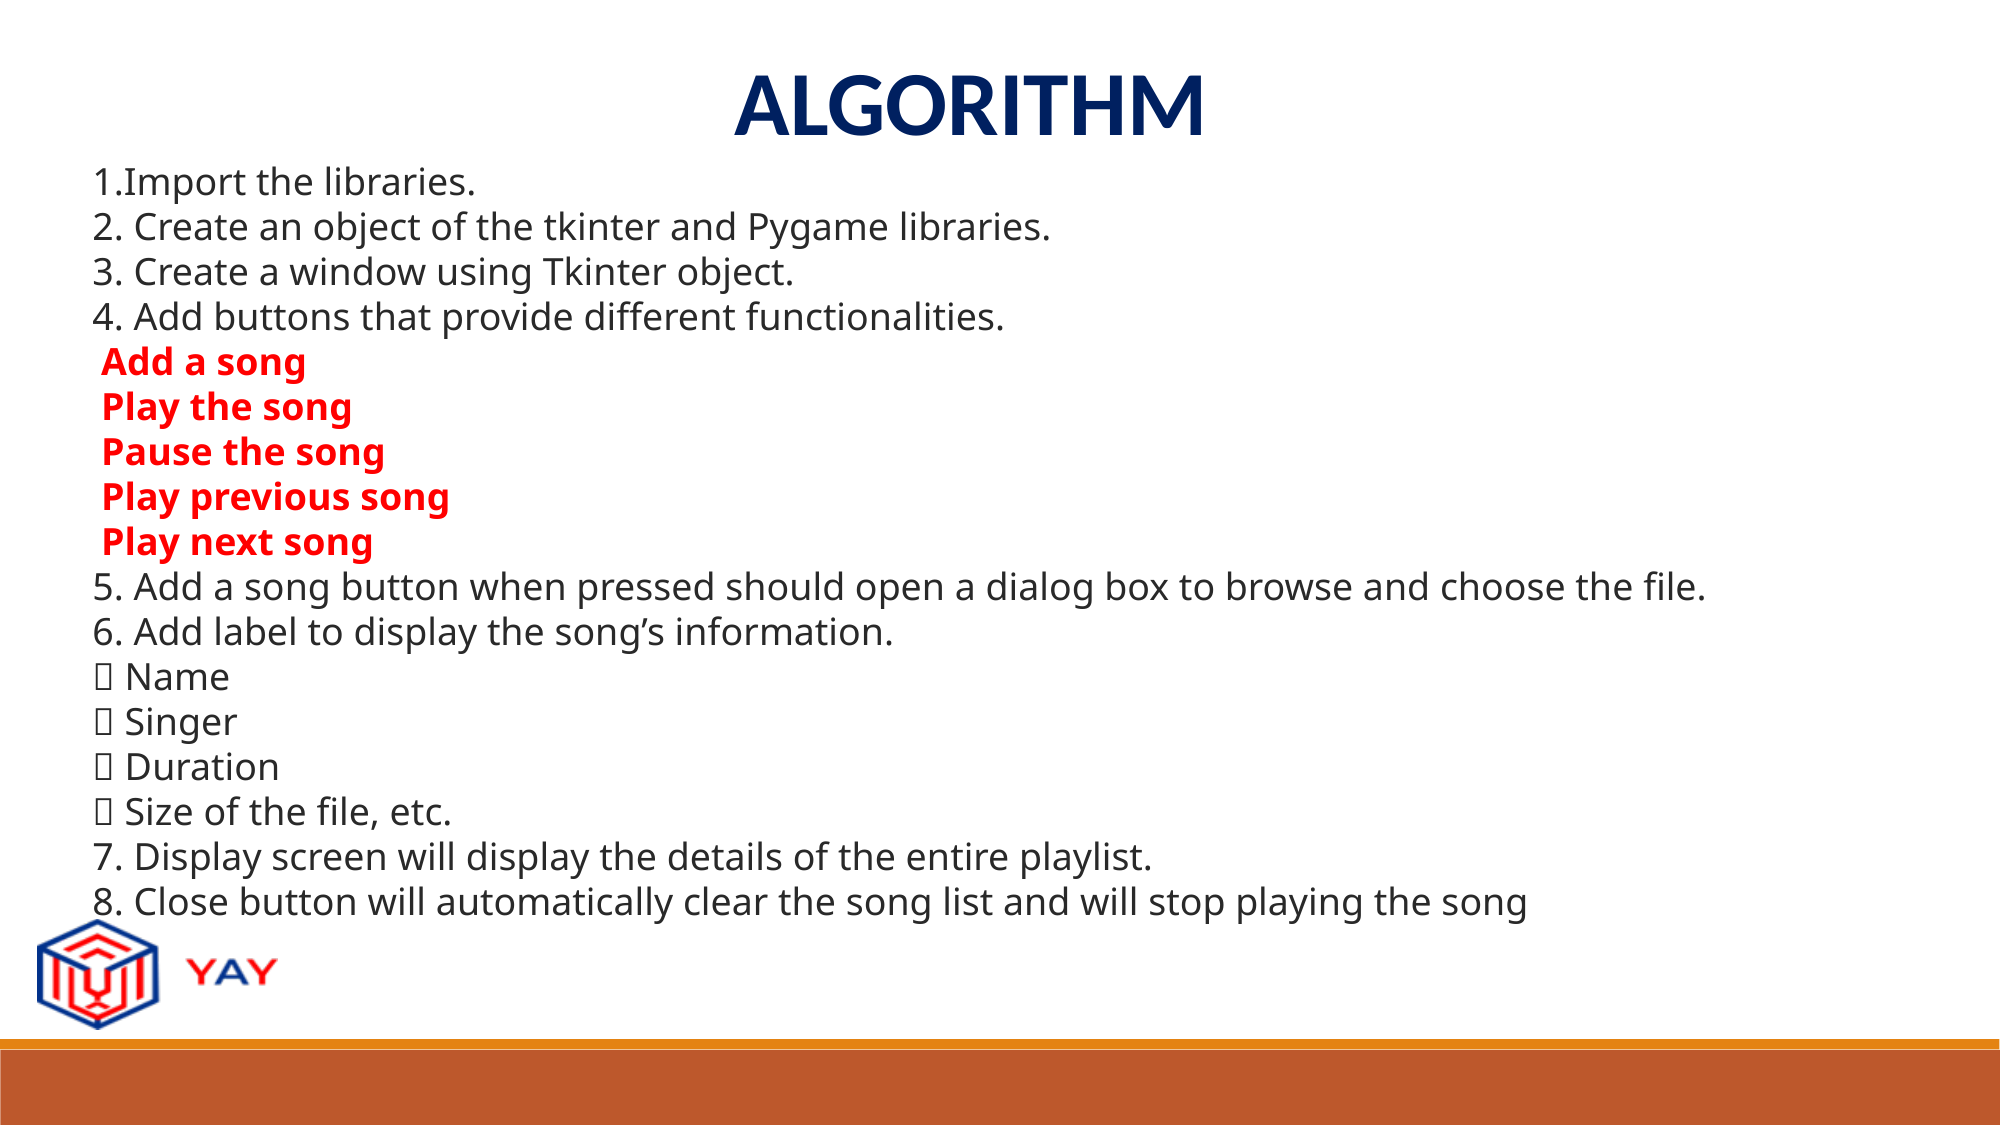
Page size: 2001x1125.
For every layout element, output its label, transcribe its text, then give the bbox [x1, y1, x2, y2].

picture [36, 919, 279, 1030]
text_box ALGORITHM [719, 36, 1757, 150]
text_box 1.Import the libraries. 2. Create an object of the tkinter and Pygame libraries. 3. Create a window using Tkinter object. 4. Add buttons that provide different functionalities. Add a song Play the song Pause the song Play previous song Play next song 5. Add a song button when pressed should open a dialog box to browse and choose the file. 6. Add label to display the song’s information.  Name  Singer  Duration  Size of the file, etc. 7. Display screen will display the details of the entire playlist. 8. Close button will automatically clear the song list and will stop playing the song [77, 150, 1923, 1000]
